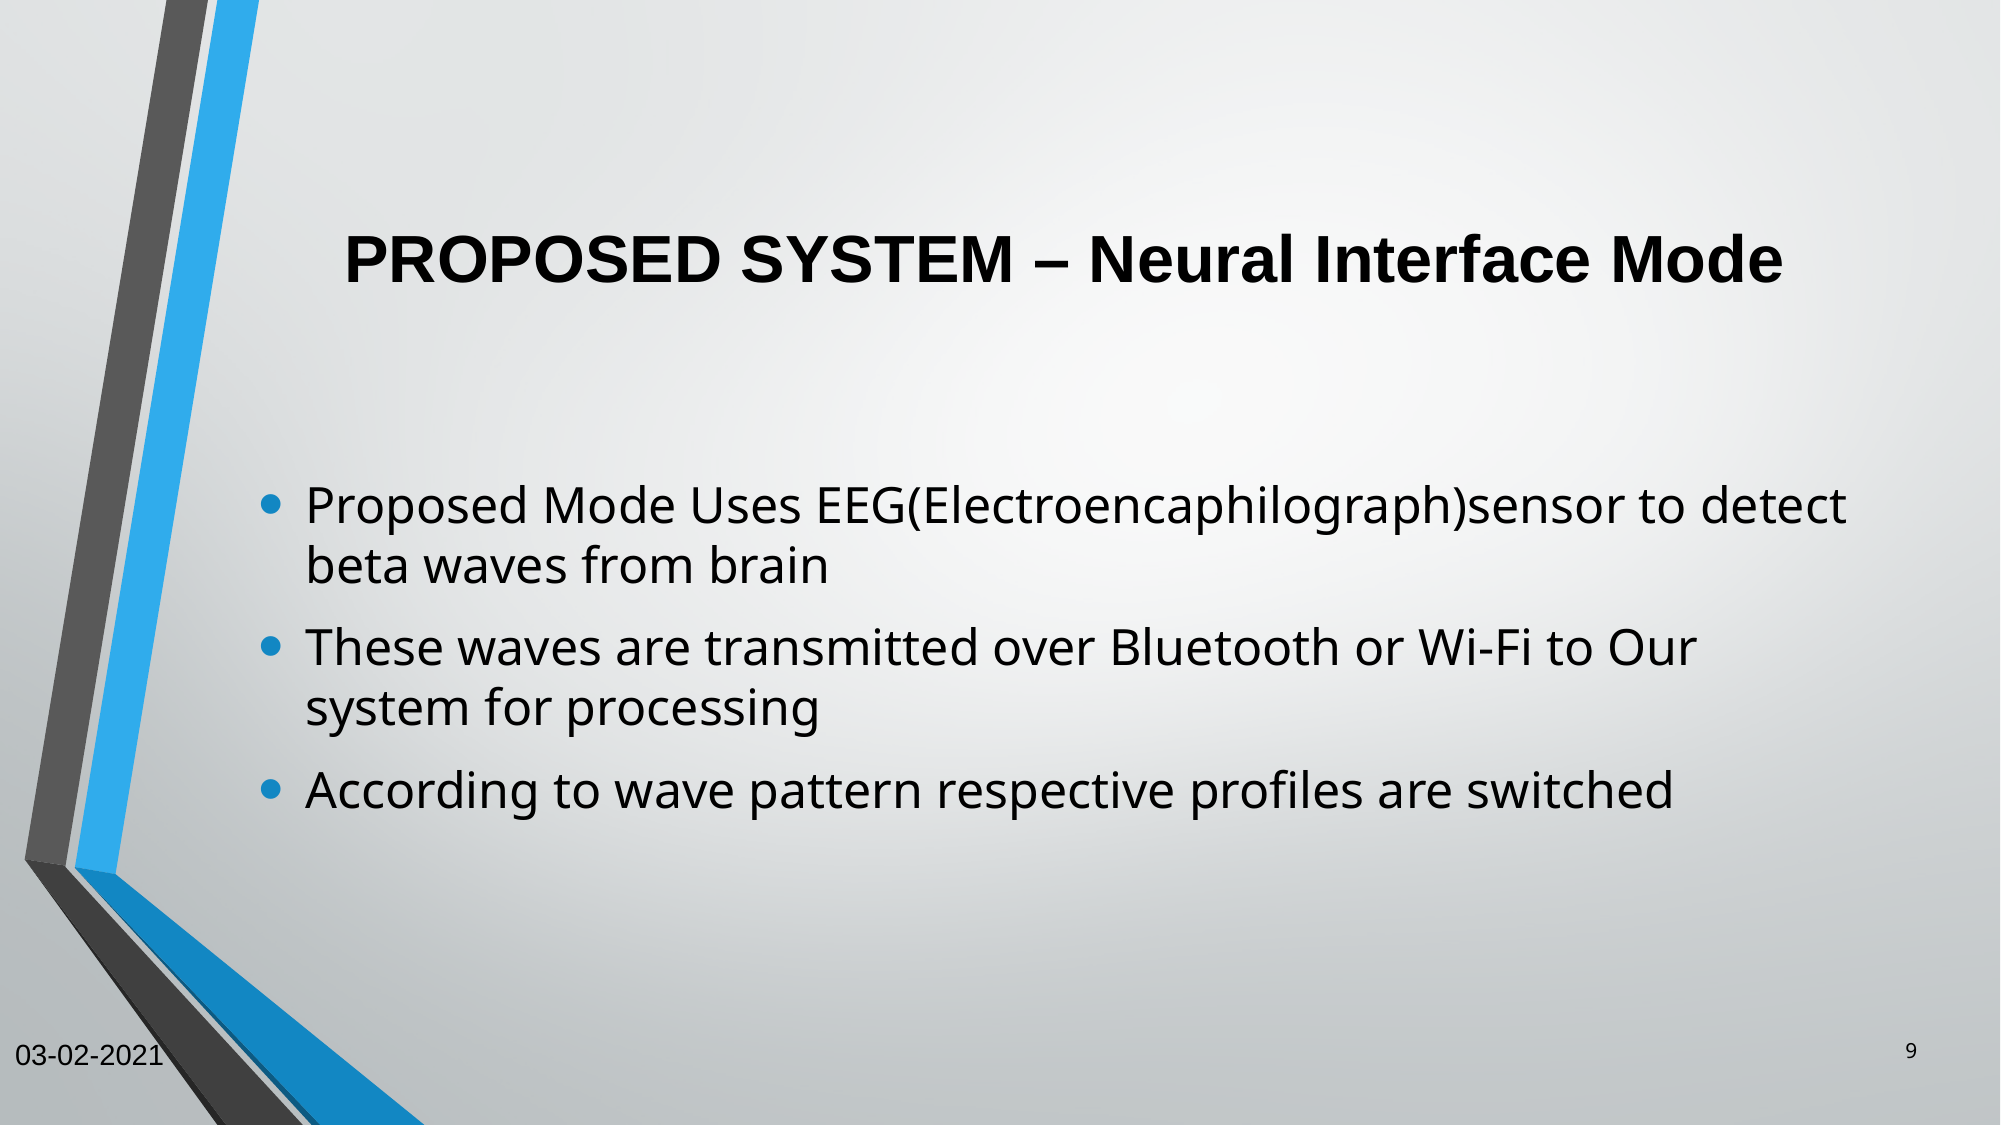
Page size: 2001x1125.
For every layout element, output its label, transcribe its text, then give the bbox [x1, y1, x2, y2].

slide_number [0, 1022, 263, 1085]
slide_number 9 [1841, 1022, 1933, 1083]
title PROPOSED SYSTEM – Neural Interface Mode [243, 112, 1887, 400]
list Proposed Mode Uses EEG(Electroencaphilograph)sensor to detect beta waves from brain These waves are transmitted over Bluetooth or Wi-Fi to Our system for processing According to wave pattern respective profiles are switched [243, 471, 1887, 985]
